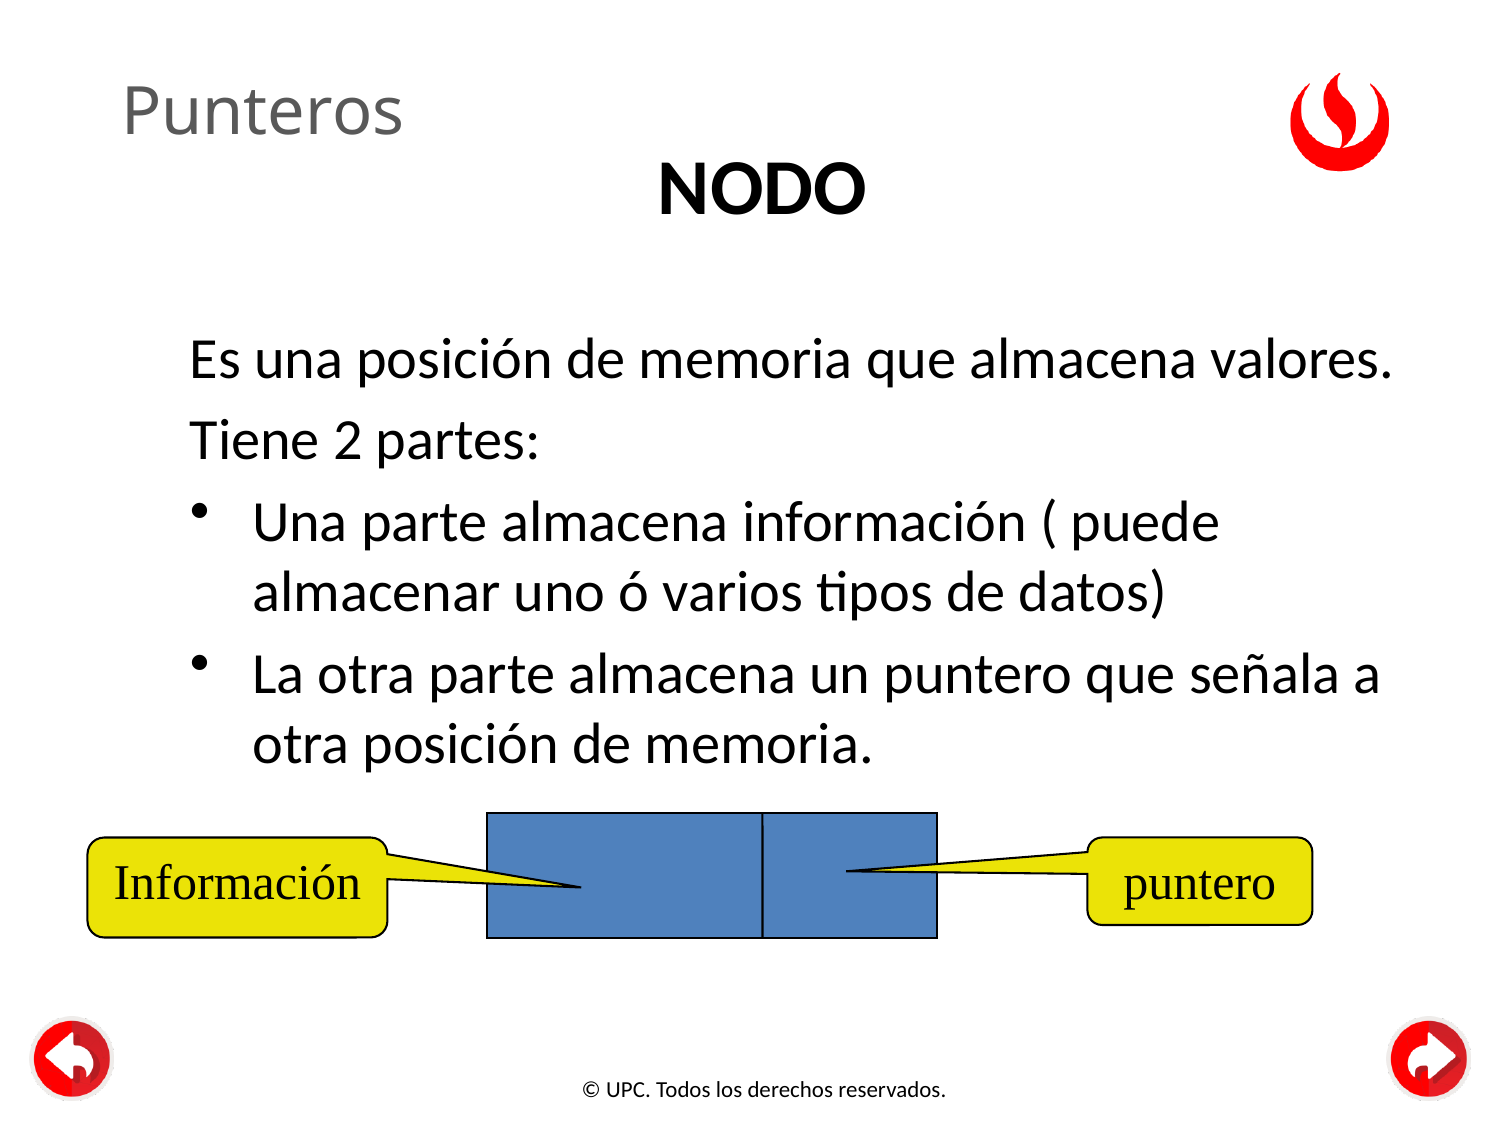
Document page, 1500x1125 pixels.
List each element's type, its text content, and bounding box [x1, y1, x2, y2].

text_box [763, 812, 938, 938]
text_box Es una posición de memoria que almacena valores. Tiene 2 partes: Una parte almacena información ( puede almacenar uno ó varios tipos de datos) La otra parte almacena un puntero que señala a otra posición de memoria. [112, 312, 1425, 801]
picture [1386, 1016, 1471, 1101]
picture [1300, 60, 1395, 112]
text_box [487, 812, 762, 938]
picture [29, 1016, 114, 1102]
text_box Información [87, 837, 582, 938]
text_box puntero [846, 837, 1313, 925]
text_box NODO [87, 112, 1438, 238]
title Punteros [106, 54, 1300, 112]
